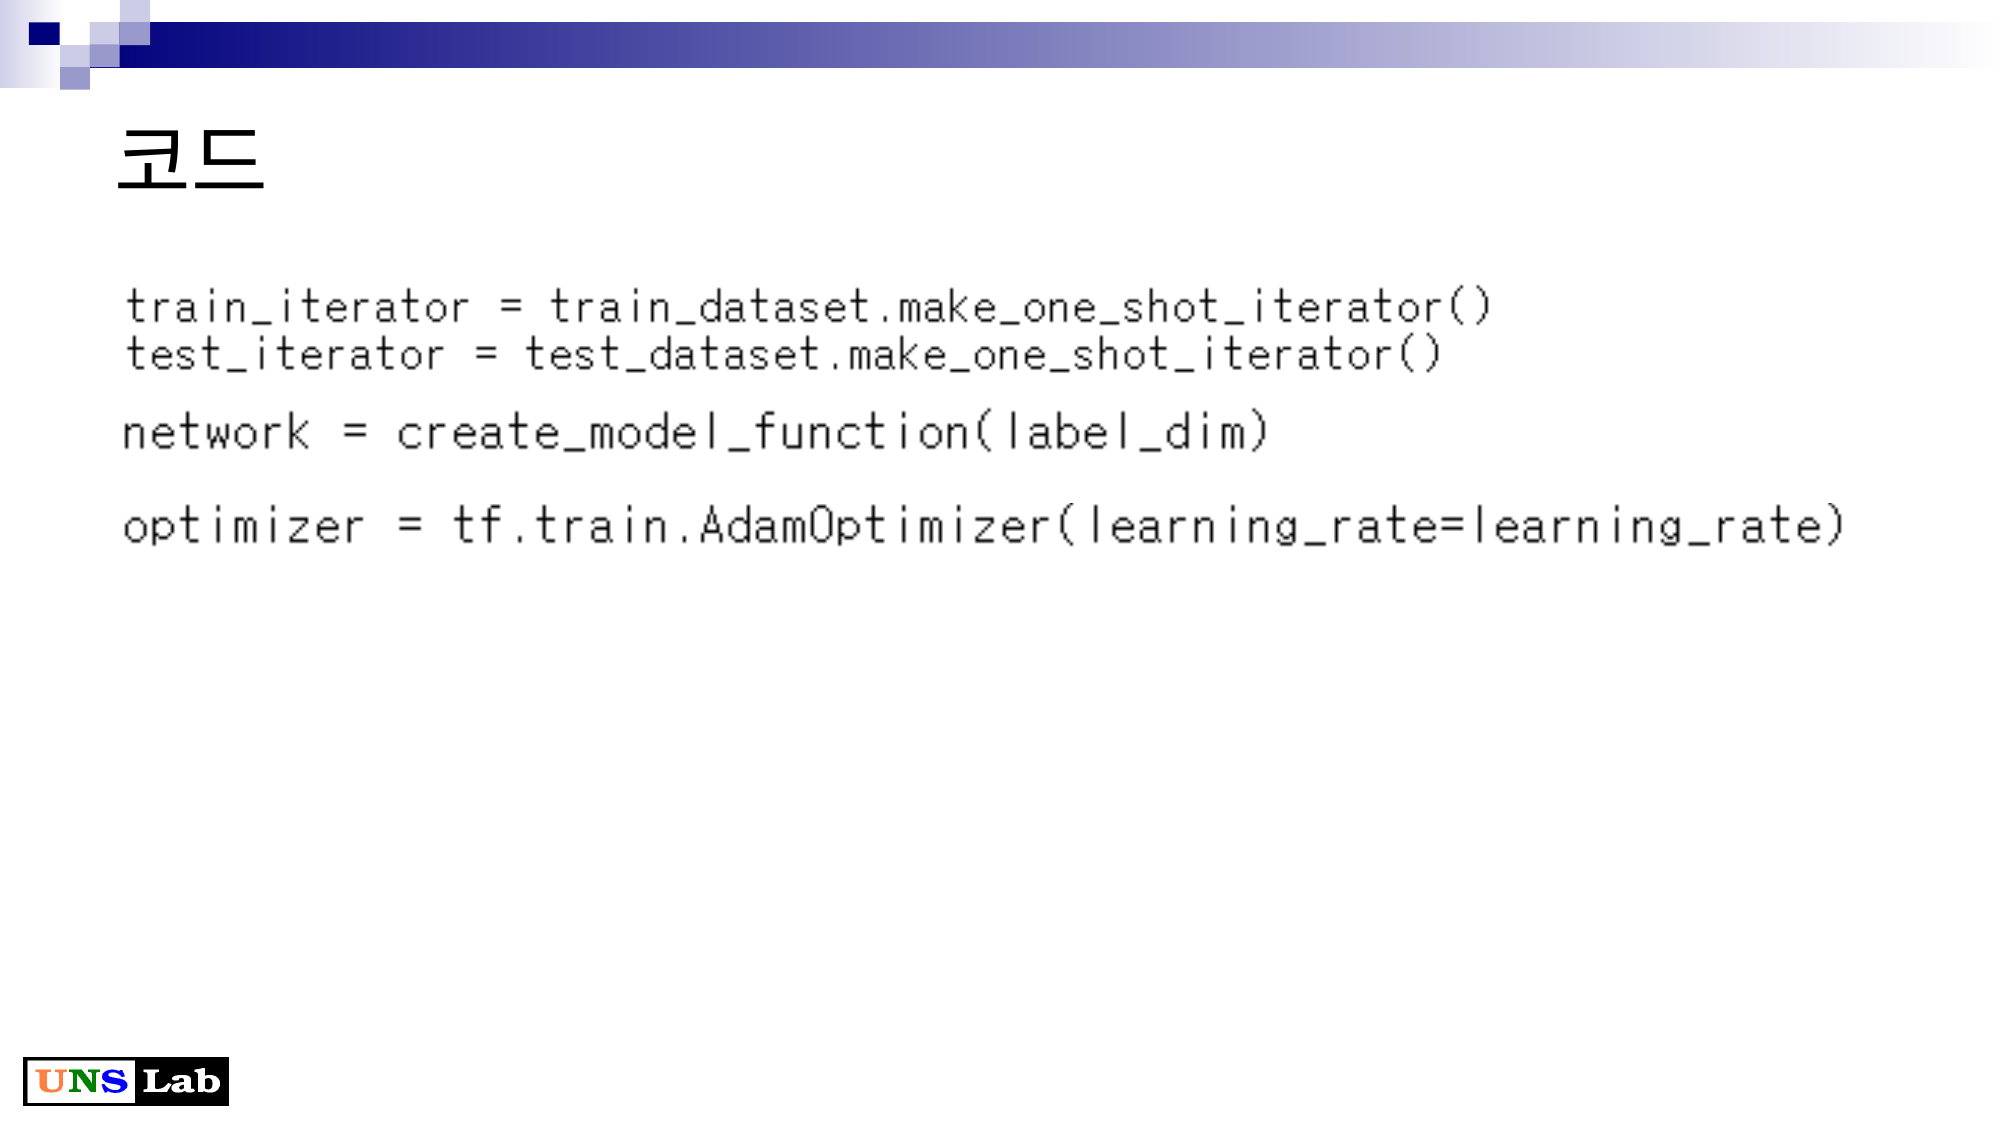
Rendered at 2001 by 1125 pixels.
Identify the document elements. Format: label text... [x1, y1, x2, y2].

picture [111, 503, 1851, 559]
picture [23, 1057, 229, 1106]
picture [113, 278, 1497, 474]
title 코드 [99, 75, 1900, 244]
